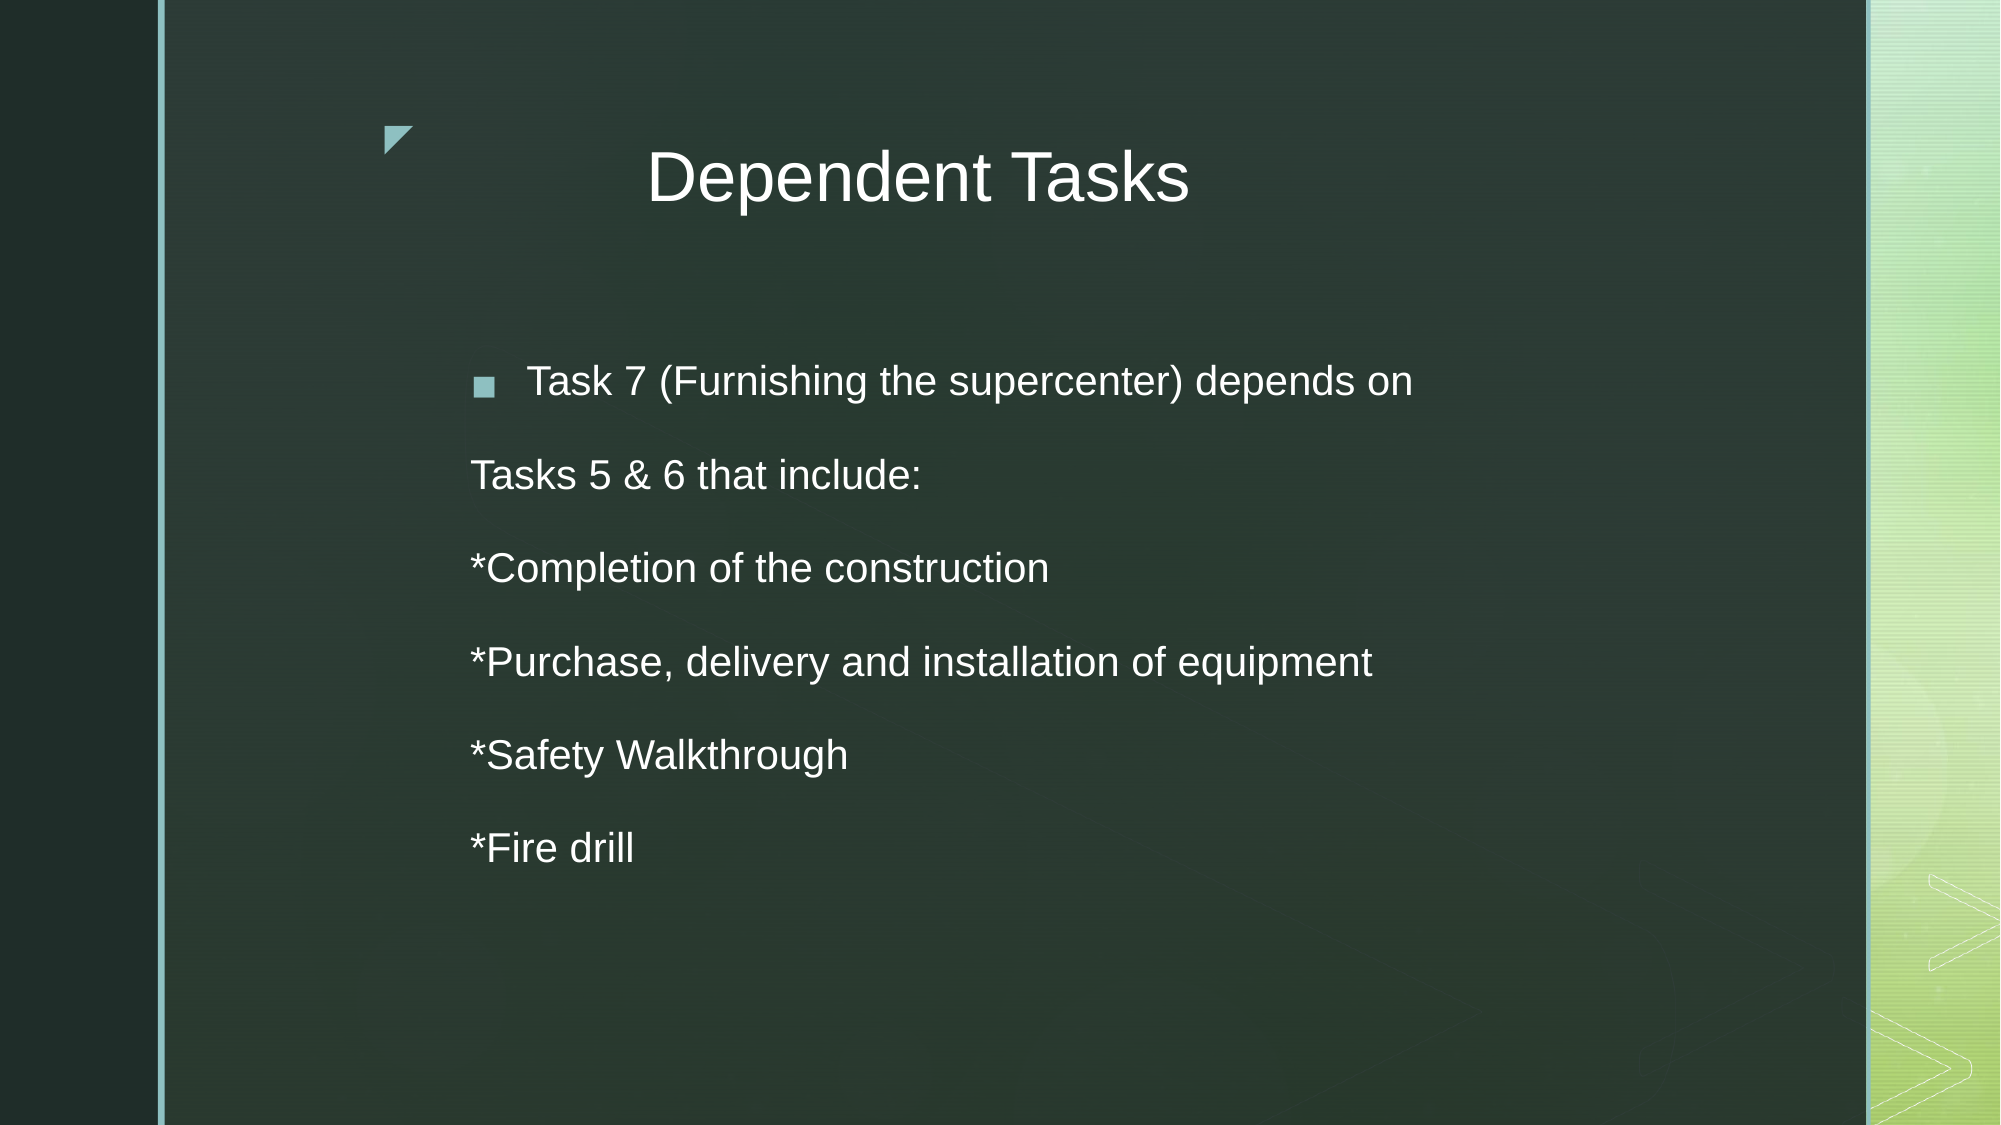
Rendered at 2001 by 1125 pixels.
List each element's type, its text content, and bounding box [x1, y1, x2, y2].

picture [1871, 0, 2001, 1125]
list Task 7 (Furnishing the supercenter) depends on Tasks 5 & 6 that include: *Completion of the construction *Purchase, delivery and installation of equipment *Safety Walkthrough *Fire drill [454, 336, 1734, 993]
title Dependent Tasks [428, 132, 1207, 310]
